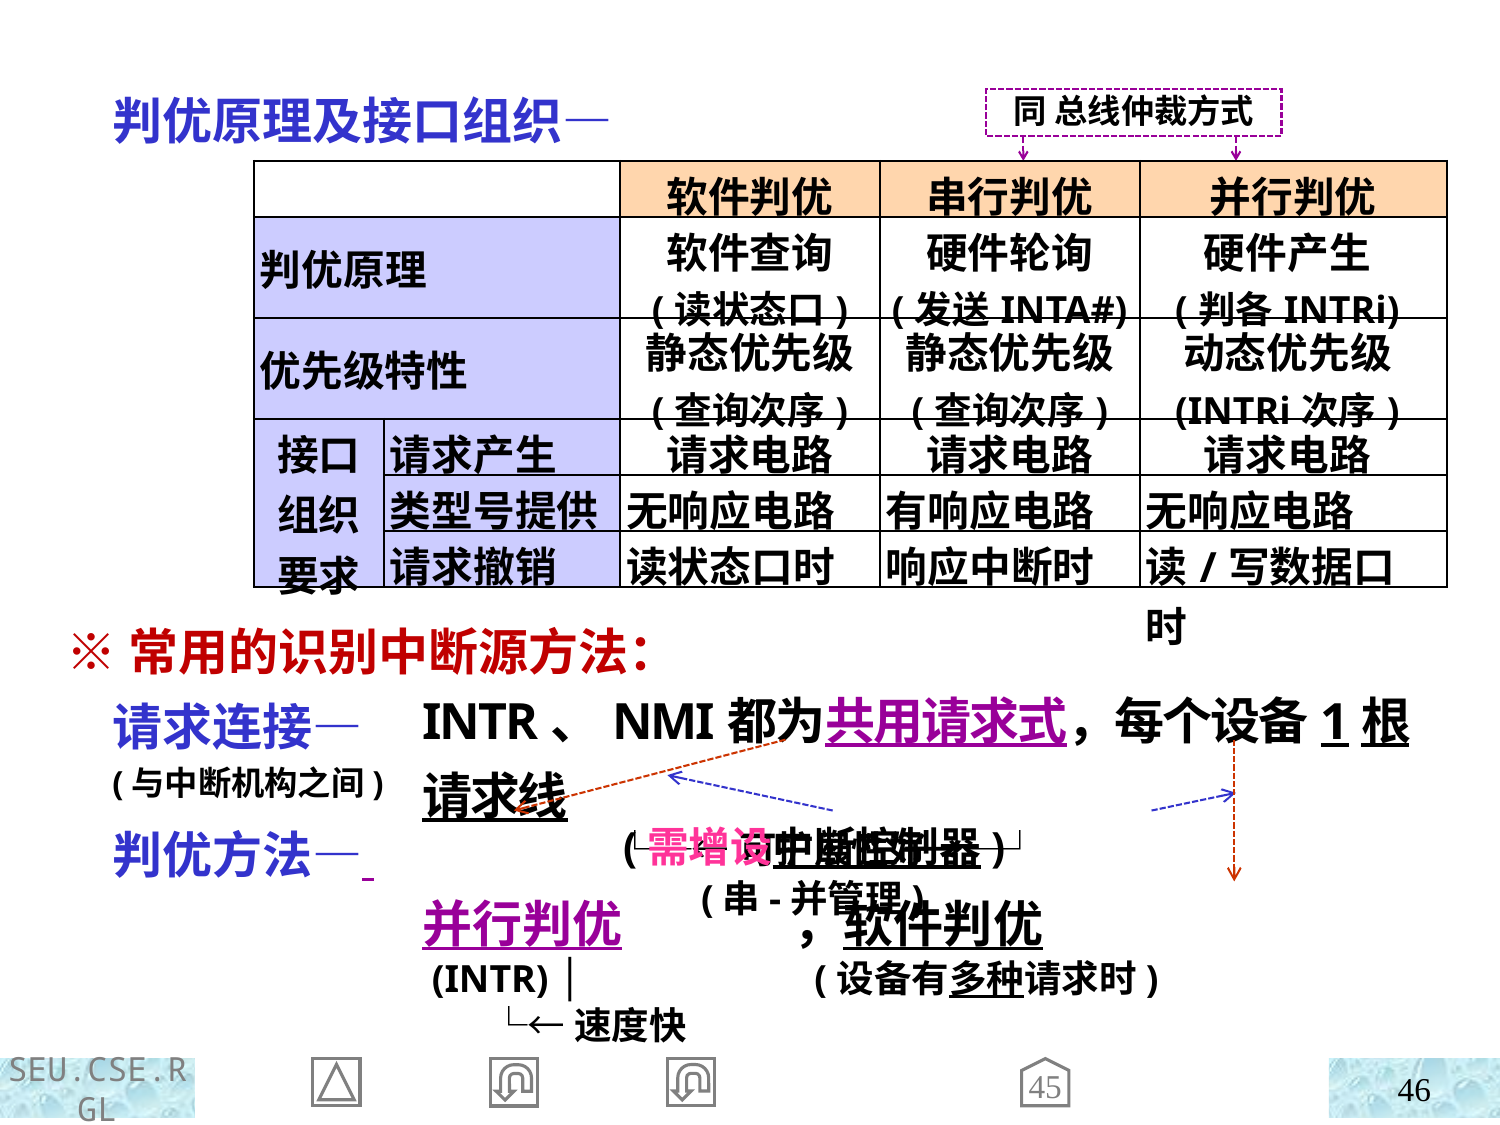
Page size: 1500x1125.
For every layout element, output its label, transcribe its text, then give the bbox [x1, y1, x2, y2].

text_box (需增设中断控制器) (串-并管理) [608, 796, 1022, 927]
text_box ※常用的识别中断源方法： 请求连接— (与中断机构之间) 判优方法— [29, 597, 727, 892]
table_cell 无响应电路 [1140, 475, 1435, 531]
table_cell 优先级特性 [255, 319, 619, 418]
text_box 判优原理及接口组织— [29, 67, 786, 157]
table_cell [1435, 532, 1446, 586]
slide_number 46 [1328, 1058, 1500, 1118]
table_cell 请求电路 [880, 419, 1140, 475]
table_cell 响应中断时 [880, 531, 1140, 587]
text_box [985, 88, 1282, 162]
table_header 硬件产生 (判各INTRi) [1140, 217, 1435, 318]
text_box [312, 1058, 361, 1106]
text_box INTR、NMI都为共用请求式，每个设备1根请求线 └─←可扩展性好→─┘ 并行判优 ，软件判优 (INTR) │ (设备有多种请求时) └←速度快 [407, 666, 1471, 1055]
table_cell [1435, 476, 1446, 530]
table_cell 请求电路 [620, 419, 880, 475]
text_box 45 [1021, 1058, 1069, 1106]
table_header 并行判优 [1141, 162, 1446, 216]
table_cell [1435, 420, 1446, 474]
table_header 软件查询 (读状态口) [620, 217, 880, 318]
table_cell 请求电路 [1140, 419, 1435, 475]
table_header 串行判优 [881, 162, 1139, 216]
text_box *传送控制原理： *I/O所占CPU时间： [0, 1058, 195, 1118]
table_header [255, 162, 619, 216]
table_cell 读/写数据口时 [1140, 531, 1435, 637]
table_header 硬件轮询 (发送INTA#) [880, 217, 1140, 318]
table_cell 无响应电路 [620, 475, 880, 531]
table_cell 接口组织要求 [255, 420, 383, 586]
table_cell 请求撤销 [385, 532, 619, 586]
table_cell [1435, 319, 1446, 418]
table_cell 静态优先级 (查询次序) [620, 318, 880, 419]
text_box [667, 1058, 715, 1106]
table_cell 读状态口时 [620, 531, 880, 587]
table_cell 有响应电路 [880, 475, 1140, 531]
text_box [1151, 739, 1237, 882]
table_cell [1435, 218, 1446, 317]
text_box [513, 739, 833, 811]
table_cell 动态优先级 (INTRi次序) [1140, 318, 1435, 419]
table_cell 判优原理 [255, 218, 619, 317]
text_box [490, 1058, 538, 1107]
table_header 软件判优 [621, 162, 879, 216]
table_cell 静态优先级 (查询次序) [880, 318, 1140, 419]
table_cell 类型号提供 [385, 476, 619, 530]
table_cell 请求产生 [385, 420, 619, 474]
